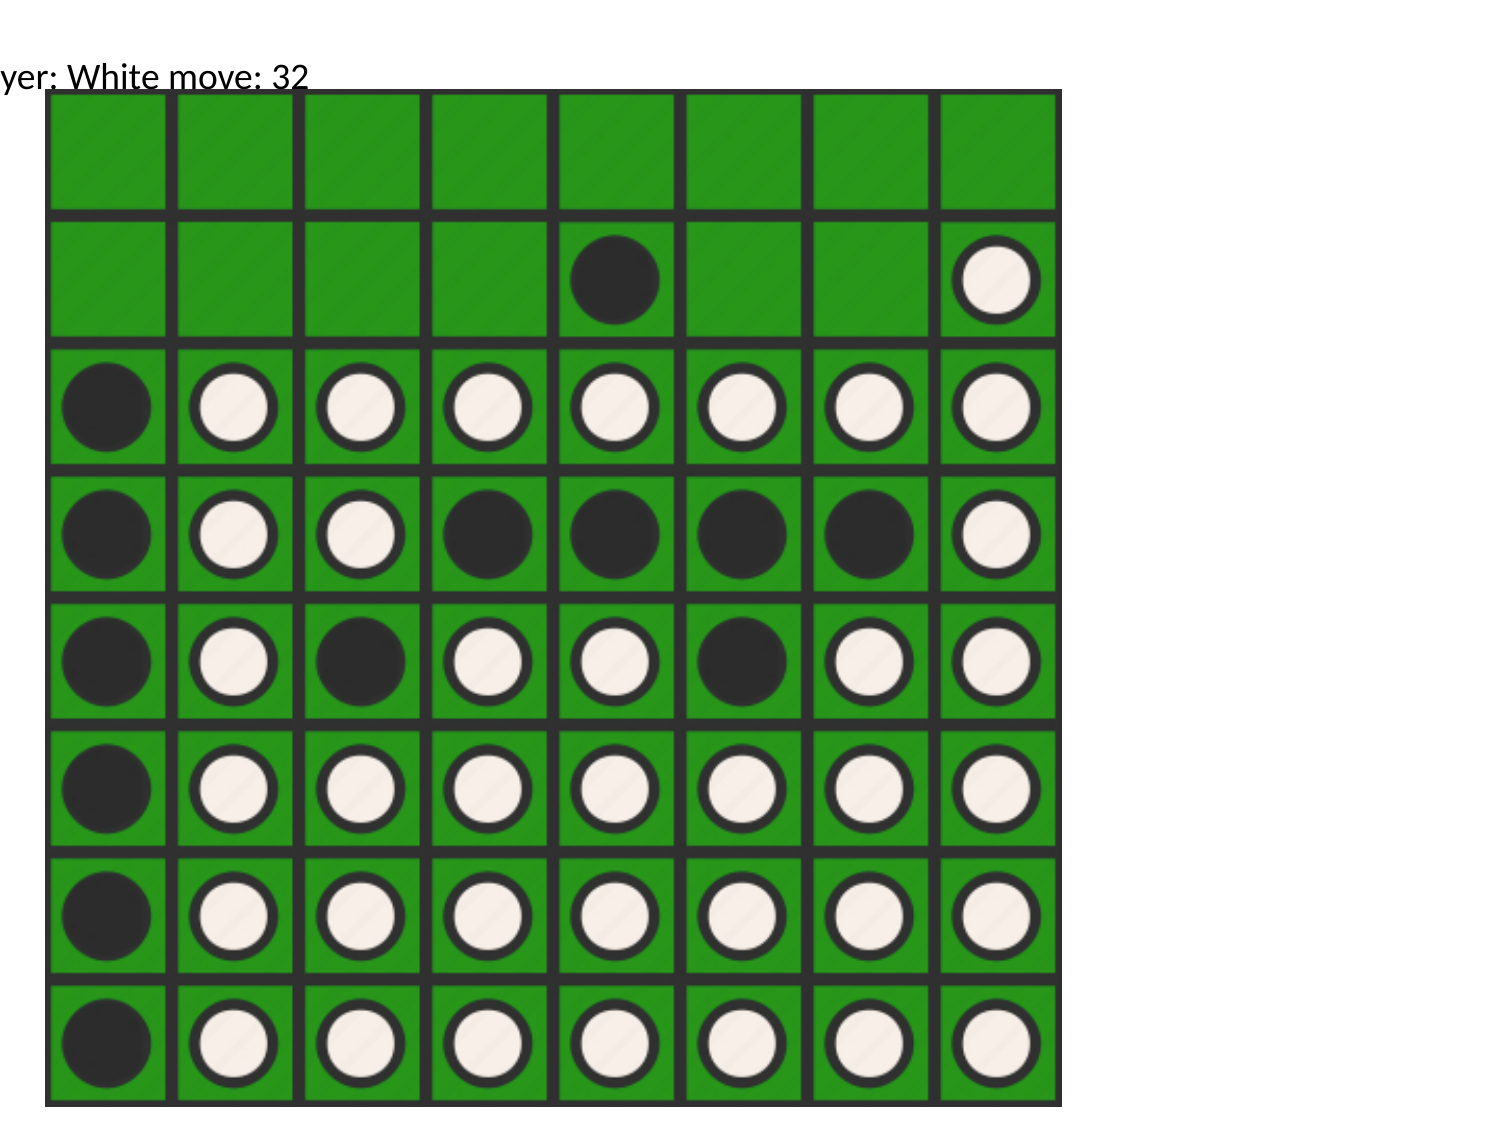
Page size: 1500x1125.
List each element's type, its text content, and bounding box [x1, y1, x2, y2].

text_box turn: 46 player: White move: 32 [0, 44, 325, 105]
picture [44, 89, 1062, 1107]
